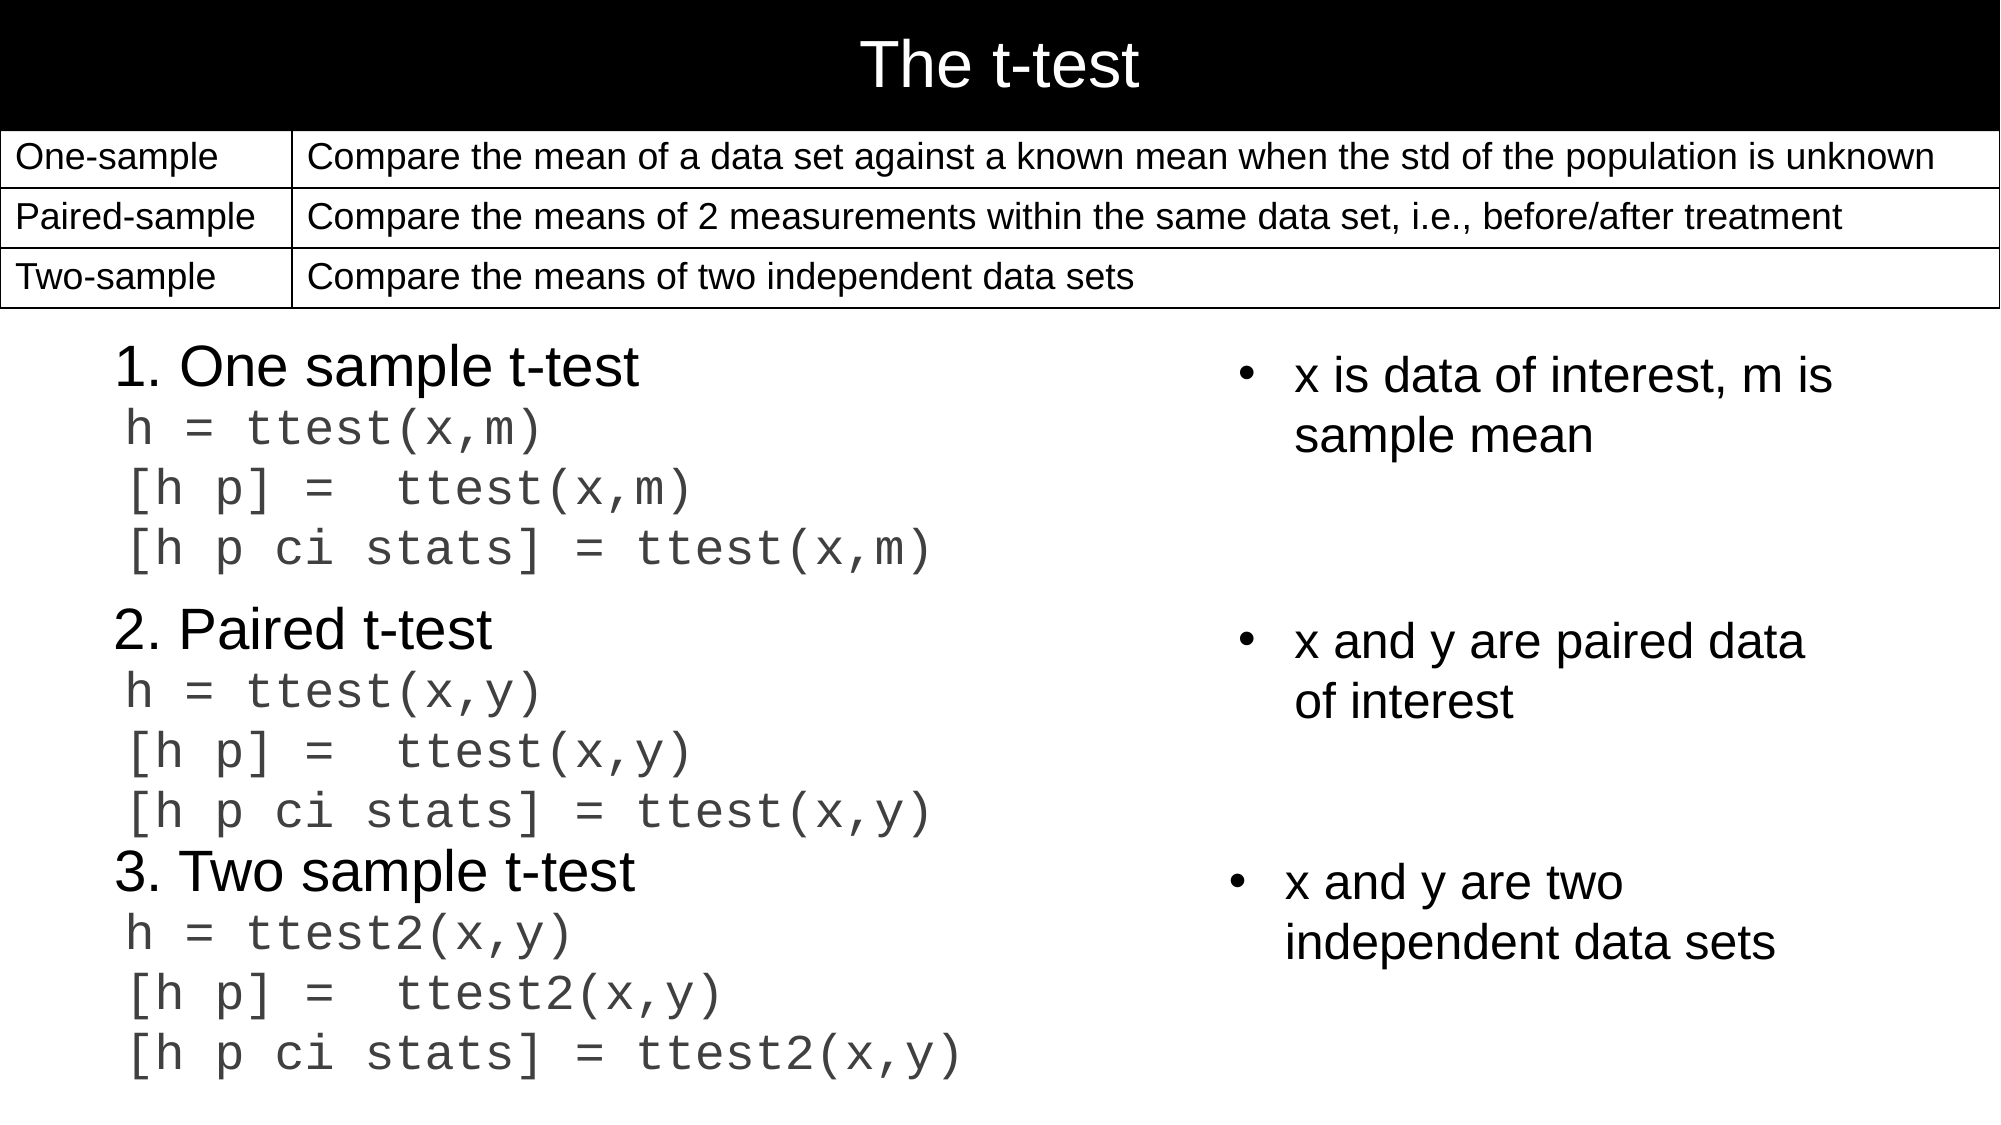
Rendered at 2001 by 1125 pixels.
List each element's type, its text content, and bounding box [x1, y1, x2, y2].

table_cell Compare the means of two independent data sets [293, 249, 1999, 307]
text_box x and y are two independent data sets [1213, 842, 1906, 978]
text_box x and y are paired data of interest [1223, 600, 1838, 736]
text_box 1. One sample t-test [99, 320, 656, 405]
text_box h = ttest2(x,y) [h p] = ttest2(x,y) [h p ci stats] = ttest2(x,y) [109, 891, 980, 1087]
table_cell Compare the means of 2 measurements within the same data set, i.e., before/after treatment [293, 189, 1999, 247]
text_box x is data of interest, m is sample mean [1223, 335, 1917, 470]
text_box 2. Paired t-test [98, 583, 509, 669]
title The t-test [0, 0, 2000, 127]
table_header One-sample [1, 129, 291, 187]
text_box 3. Two sample t-test [99, 825, 651, 911]
text_box h = ttest(x,m) [h p] = ttest(x,m) [h p ci stats] = ttest(x,m) [109, 386, 950, 582]
table_header Compare the mean of a data set against a known mean when the std of the population is unknown [293, 129, 1999, 187]
table_cell Paired-sample [1, 189, 291, 247]
text_box h = ttest(x,y) [h p] = ttest(x,y) [h p ci stats] = ttest(x,y) [109, 650, 950, 845]
table_cell Two-sample [1, 249, 291, 307]
